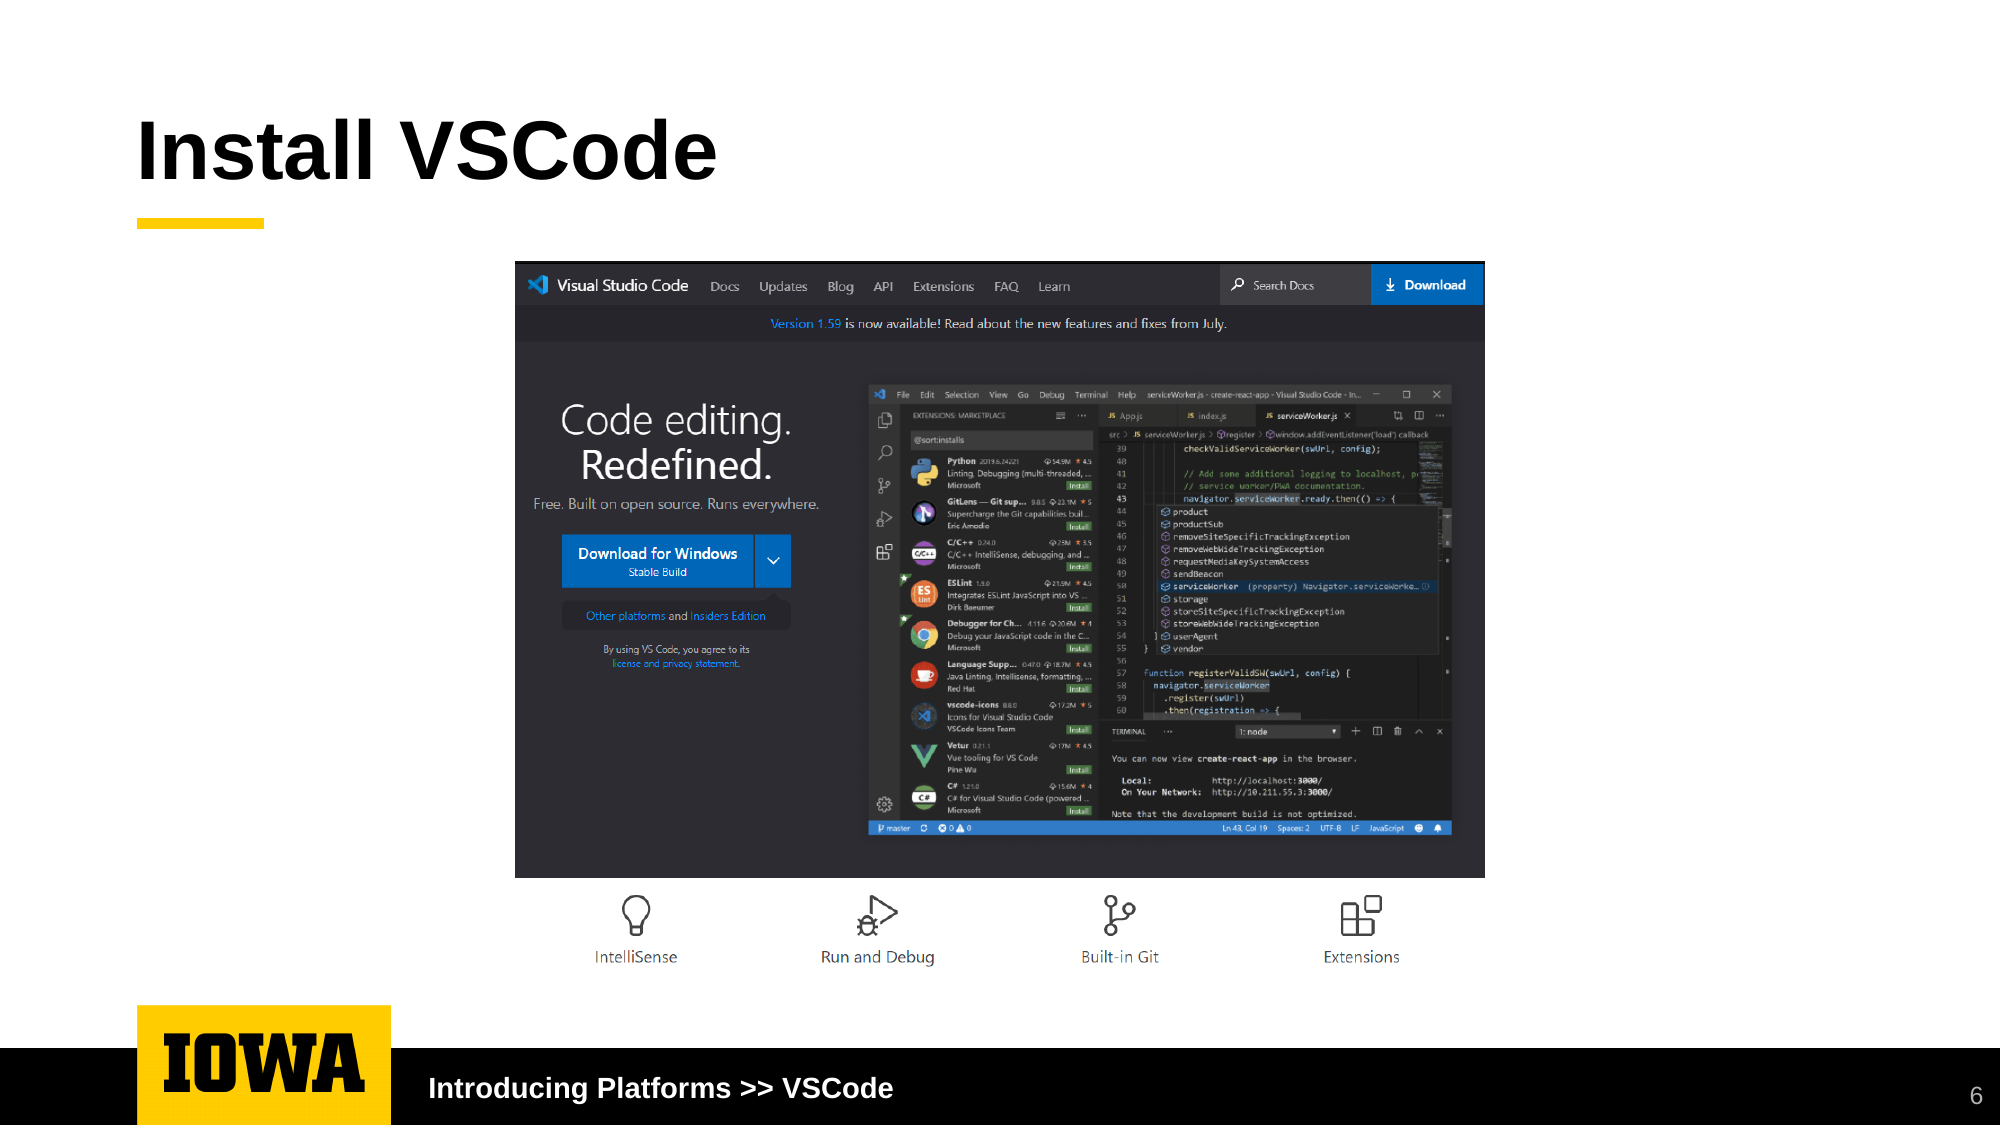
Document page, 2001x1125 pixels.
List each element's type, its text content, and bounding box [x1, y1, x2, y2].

footer Introducing Platforms >> VSCode [413, 1056, 1838, 1117]
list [515, 261, 1485, 981]
slide_number 6 [1927, 1065, 1999, 1125]
title Install VSCode [121, 81, 1847, 224]
picture [137, 1005, 391, 1125]
